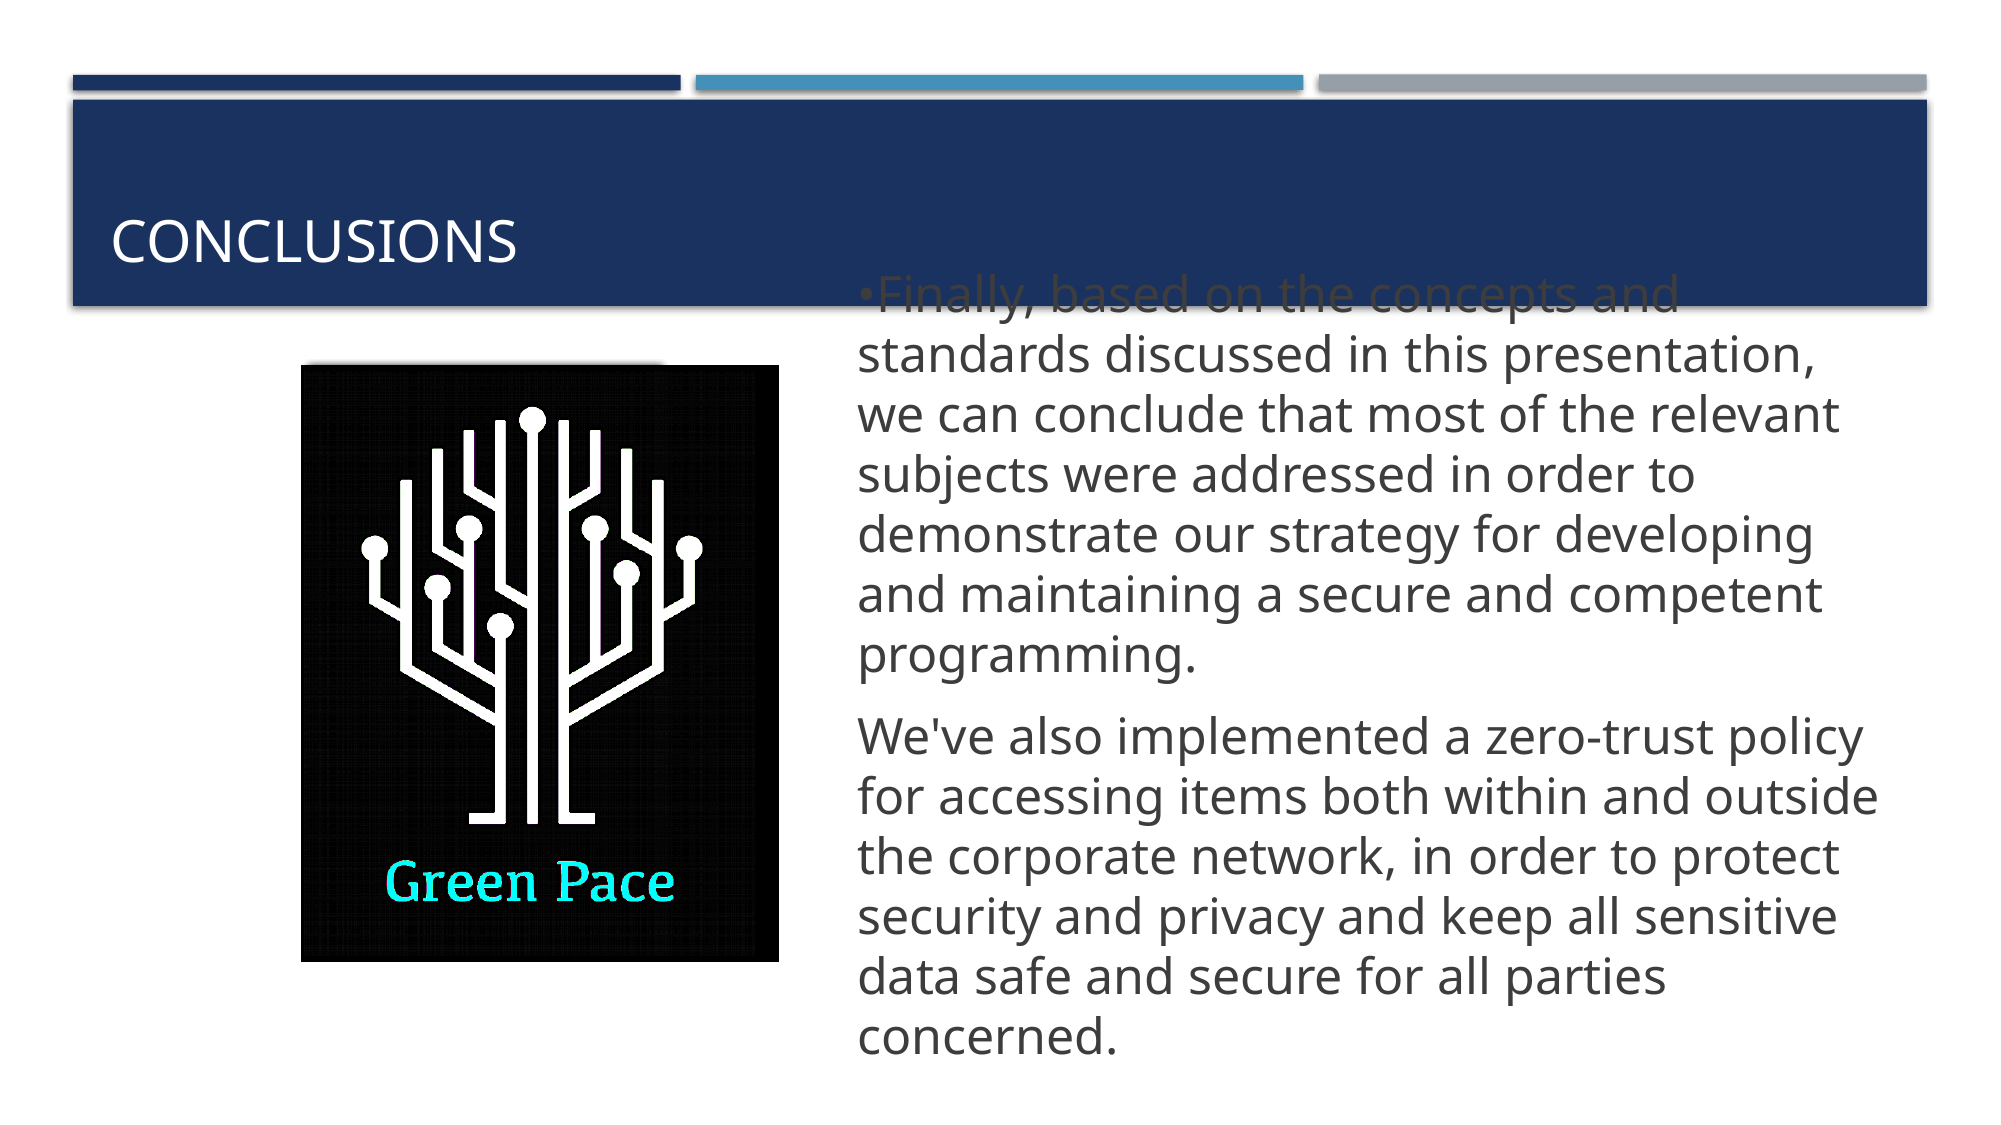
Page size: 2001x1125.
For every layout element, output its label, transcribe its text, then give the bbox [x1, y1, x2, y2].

list •Finally, based on the concepts and standards discussed in this presentation, we can conclude that most of the relevant subjects were addressed in order to demonstrate our strategy for developing and maintaining a secure and competent programming. We've also implemented a zero-trust policy for accessing items both within and outside the corporate network, in order to protect security and privacy and keep all sensitive data safe and secure for all parties concerned. [842, 365, 1905, 962]
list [301, 364, 779, 962]
title conclusions [95, 119, 1905, 282]
